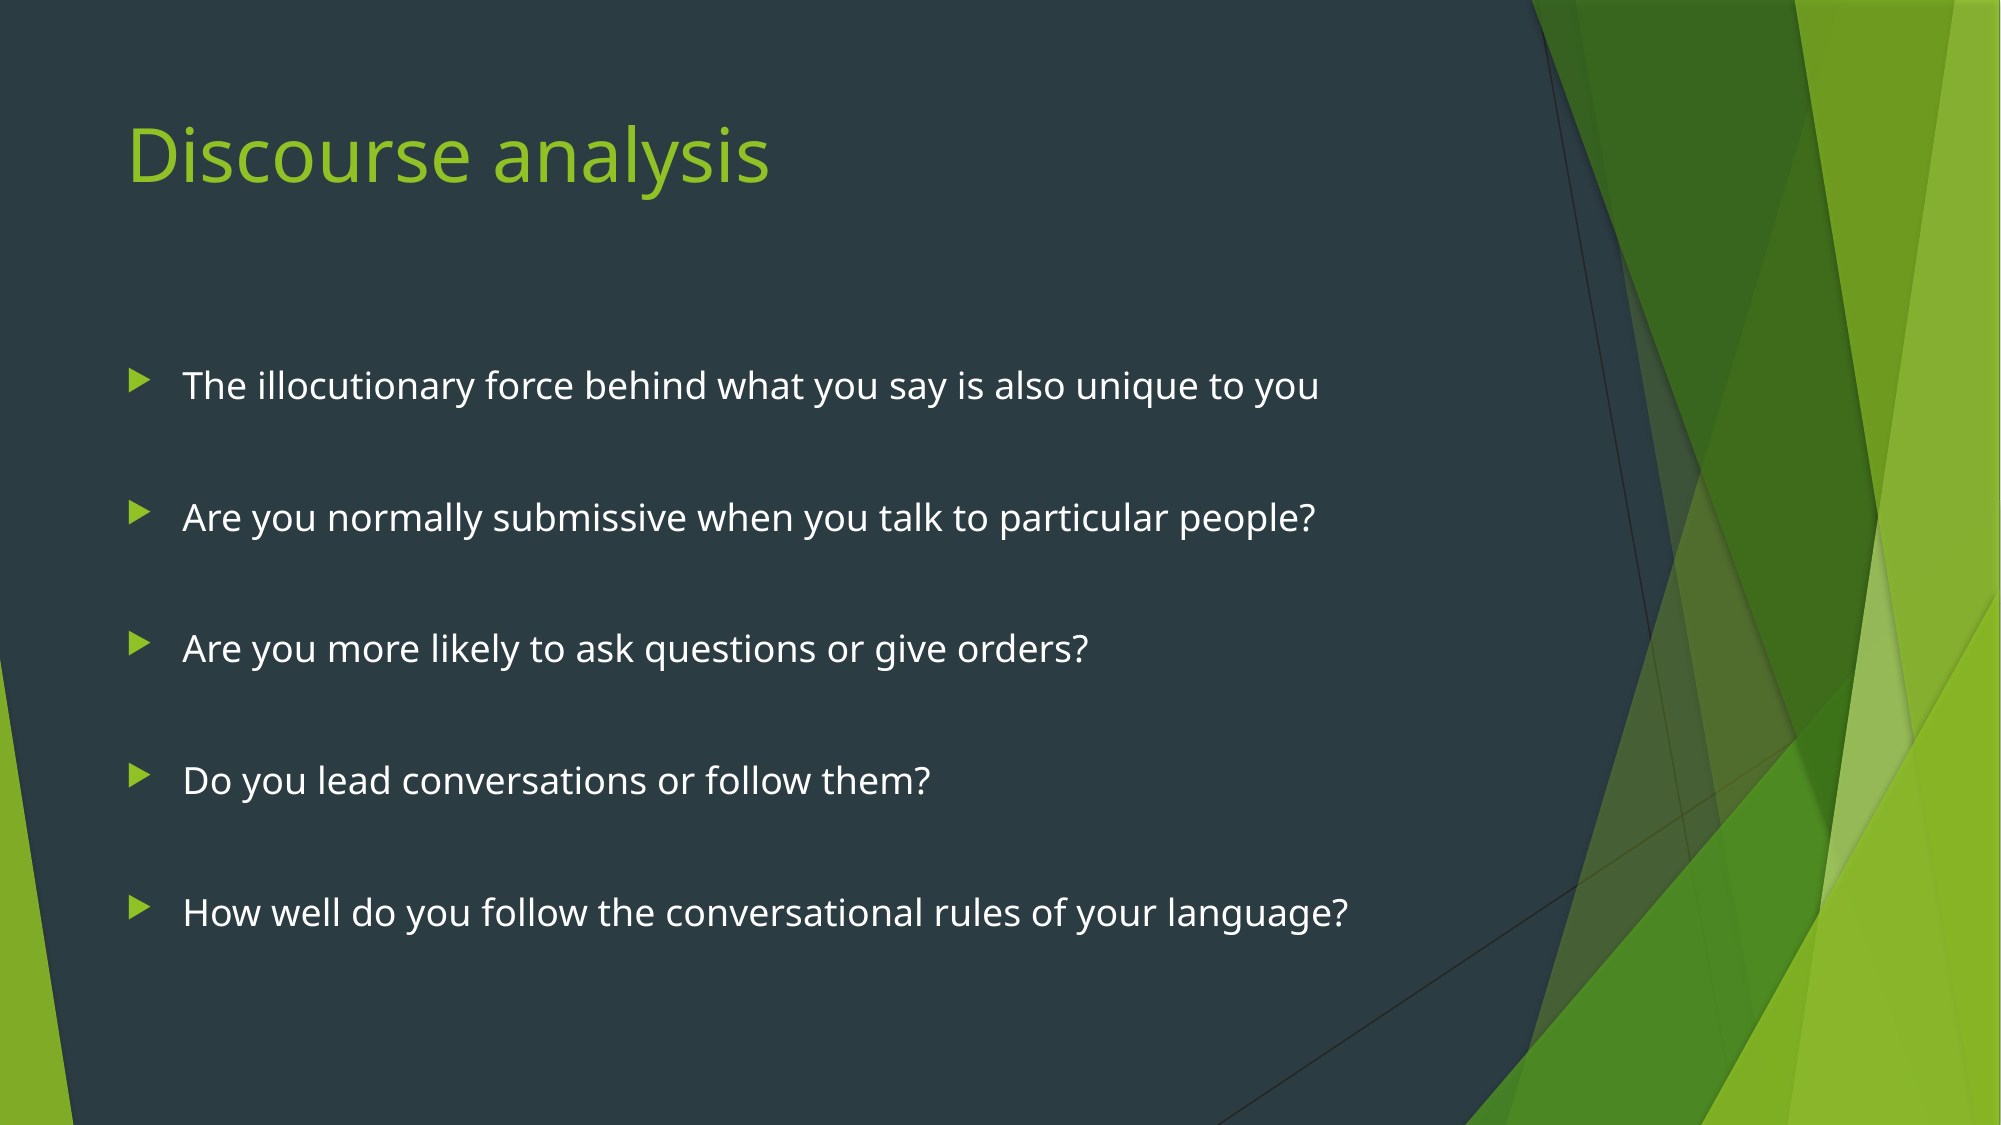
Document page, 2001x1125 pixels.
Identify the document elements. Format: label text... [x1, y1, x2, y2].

title Discourse analysis [111, 99, 1522, 317]
list The illocutionary force behind what you say is also unique to you Are you normally submissive when you talk to particular people? Are you more likely to ask questions or give orders? Do you lead conversations or follow them? How well do you follow the conversational rules of your language? [111, 354, 1522, 992]
